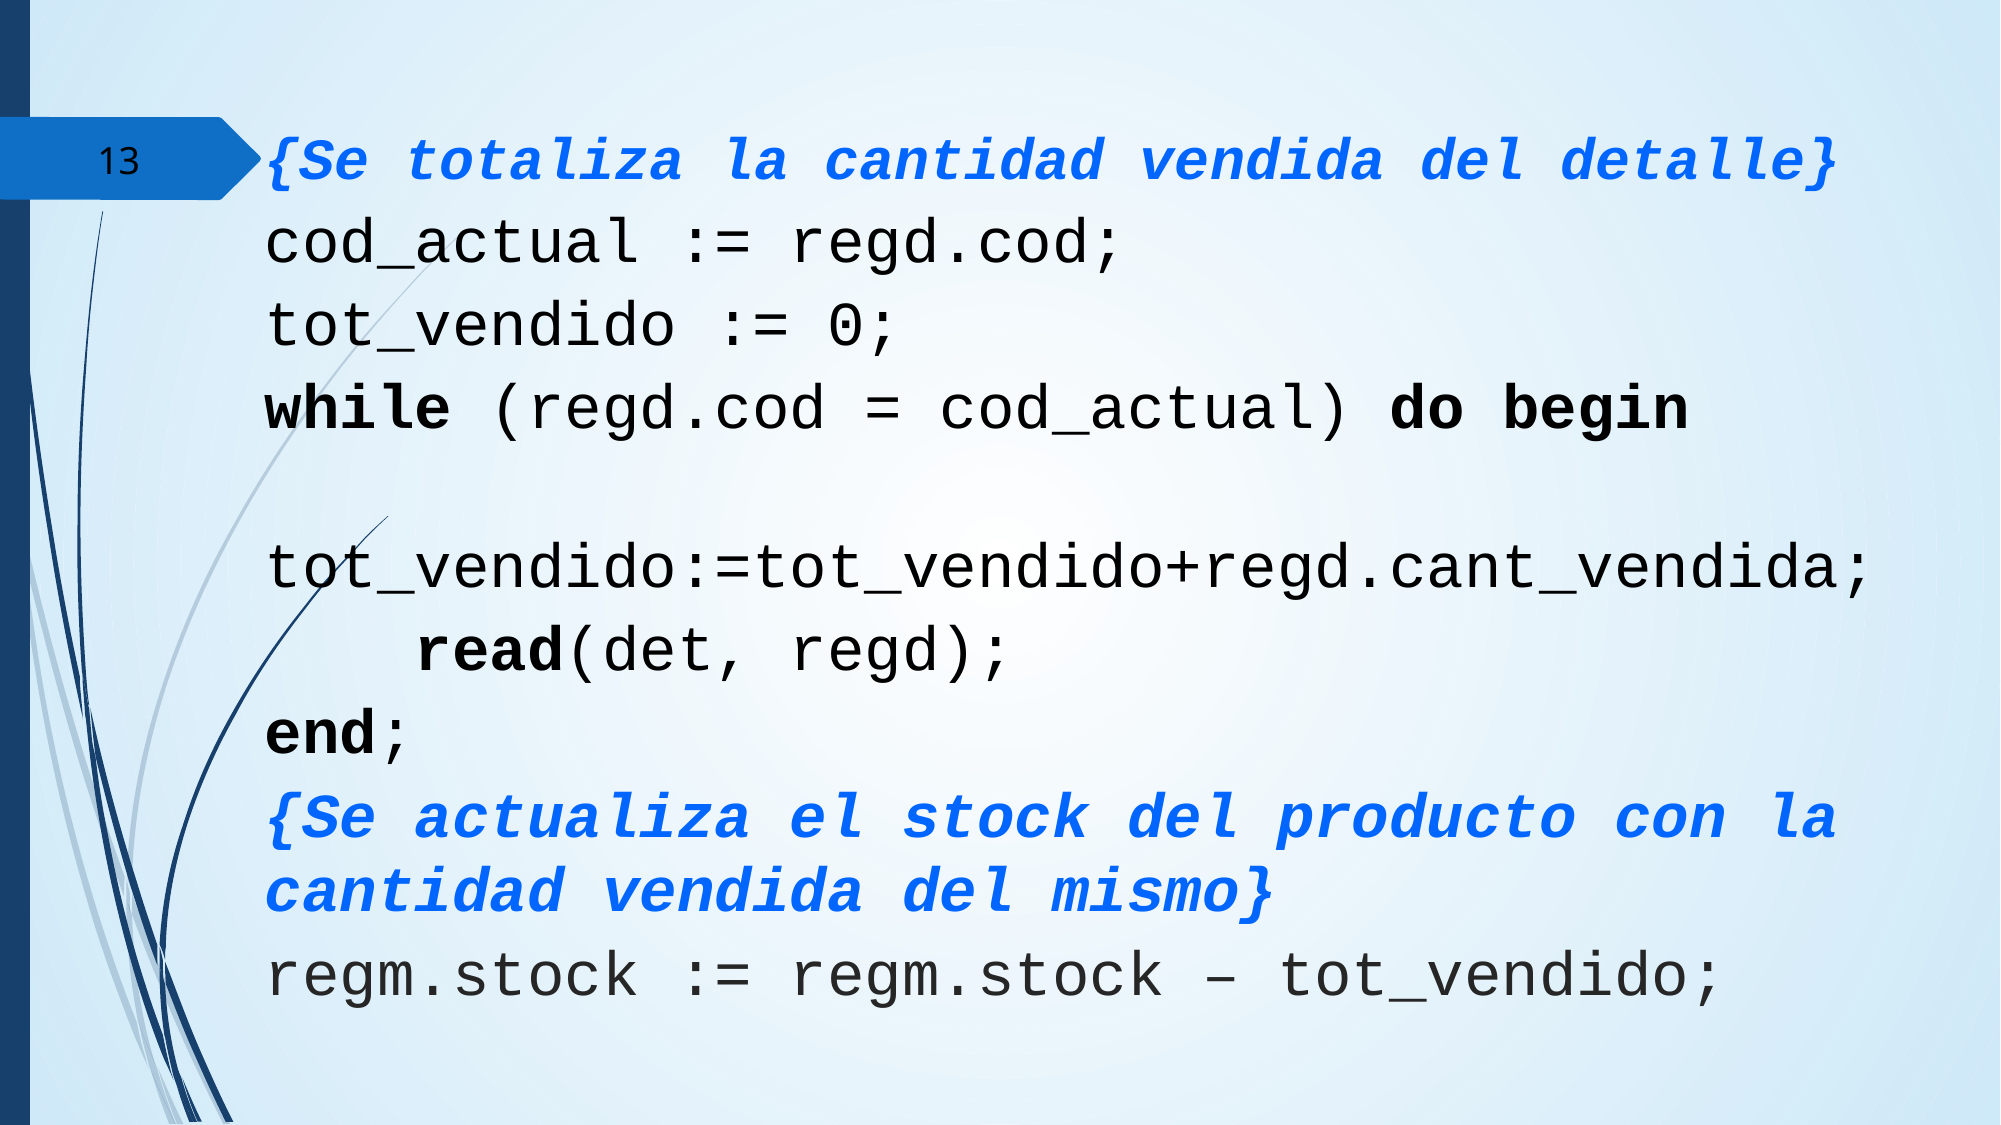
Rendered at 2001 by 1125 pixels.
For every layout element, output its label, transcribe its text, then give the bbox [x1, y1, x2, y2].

text_box {Se totaliza la cantidad vendida del detalle} cod_actual := regd.cod; tot_vendido := 0; while (regd.cod = cod_actual) do begin tot_vendido:=tot_vendido+regd.cant_vendida; read(det, regd); end; {Se actualiza el stock del producto con la cantidad vendida del mismo} regm.stock := regm.stock – tot_vendido; [250, 114, 1999, 1055]
text_box ‹#› [82, 129, 211, 190]
